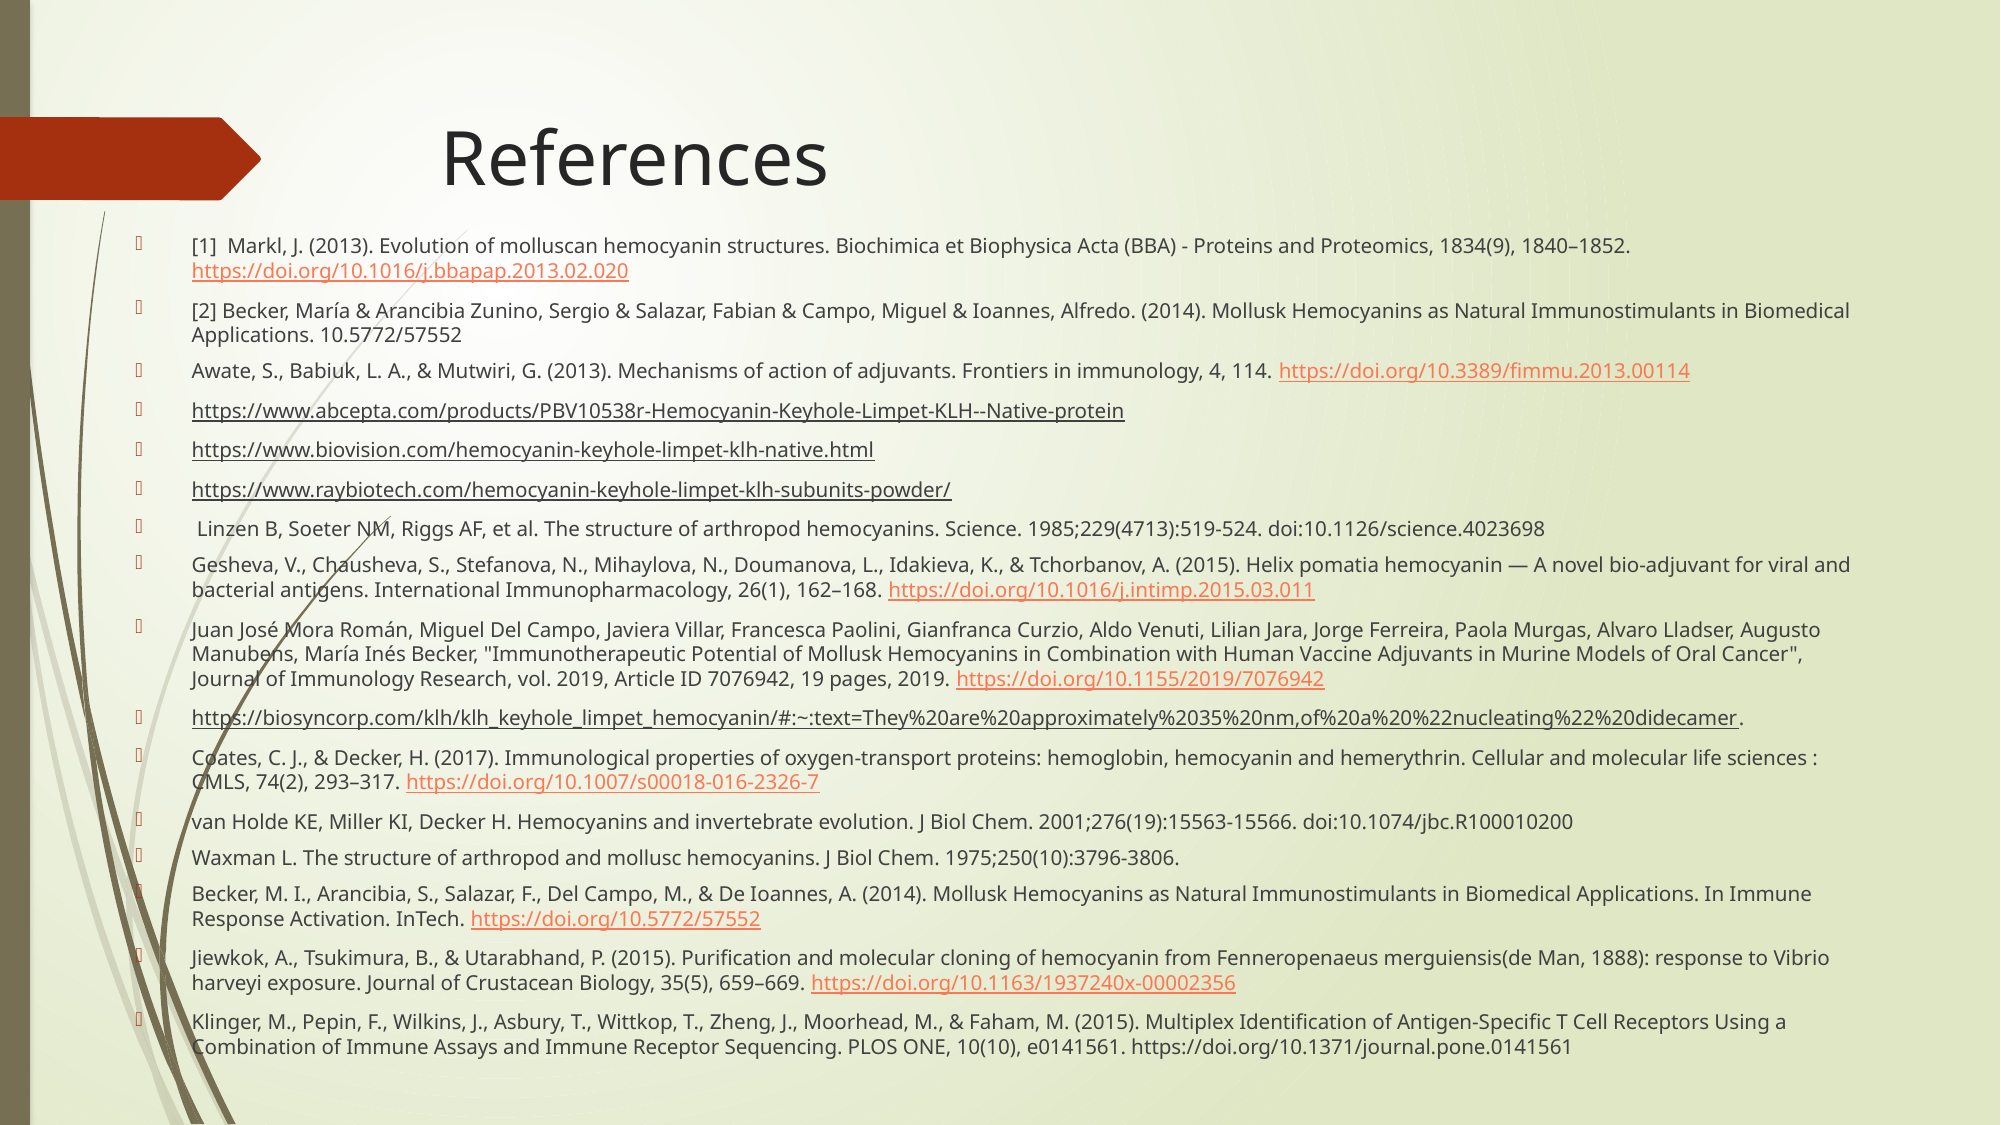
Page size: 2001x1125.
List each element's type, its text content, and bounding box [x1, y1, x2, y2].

title References [425, 102, 1888, 225]
list [1] Markl, J. (2013). Evolution of molluscan hemocyanin structures. Biochimica et Biophysica Acta (BBA) - Proteins and Proteomics, 1834(9), 1840–1852. https://doi.org/10.1016/j.bbapap.2013.02.020 [2] Becker, María & Arancibia Zunino, Sergio & Salazar, Fabian & Campo, Miguel & Ioannes, Alfredo. (2014). Mollusk Hemocyanins as Natural Immunostimulants in Biomedical Applications. 10.5772/57552 Awate, S., Babiuk, L. A., & Mutwiri, G. (2013). Mechanisms of action of adjuvants. Frontiers in immunology, 4, 114. https://doi.org/10.3389/fimmu.2013.00114 https://www.abcepta.com/products/PBV10538r-Hemocyanin-Keyhole-Limpet-KLH--Native-protein https://www.biovision.com/hemocyanin-keyhole-limpet-klh-native.html https://www.raybiotech.com/hemocyanin-keyhole-limpet-klh-subunits-powder/ Linzen B, Soeter NM, Riggs AF, et al. The structure of arthropod hemocyanins. Science. 1985;229(4713):519-524. doi:10.1126/science.4023698 Gesheva, V., Chausheva, S., Stefanova, N., Mihaylova, N., Doumanova, L., Idakieva, K., & Tchorbanov, A. (2015). Helix pomatia hemocyanin — A novel bio-adjuvant for viral and bacterial antigens. International Immunopharmacology, 26(1), 162–168. https://doi.org/10.1016/j.intimp.2015.03.011 Juan José Mora Román, Miguel Del Campo, Javiera Villar, Francesca Paolini, Gianfranca Curzio, Aldo Venuti, Lilian Jara, Jorge Ferreira, Paola Murgas, Alvaro Lladser, Augusto Manubens, María Inés Becker, "Immunotherapeutic Potential of Mollusk Hemocyanins in Combination with Human Vaccine Adjuvants in Murine Models of Oral Cancer", Journal of Immunology Research, vol. 2019, Article ID 7076942, 19 pages, 2019. https://doi.org/10.1155/2019/7076942 https://biosyncorp.com/klh/klh_keyhole_limpet_hemocyanin/#:~:text=They%20are%20approximately%2035%20nm,of%20a%20%22nucleating%22%20didecamer. Coates, C. J., & Decker, H. (2017). Immunological properties of oxygen-transport proteins: hemoglobin, hemocyanin and hemerythrin. Cellular and molecular life sciences : CMLS, 74(2), 293–317. https://doi.org/10.1007/s00018-016-2326-7 van Holde KE, Miller KI, Decker H. Hemocyanins and invertebrate evolution. J Biol Chem. 2001;276(19):15563-15566. doi:10.1074/jbc.R100010200 Waxman L. The structure of arthropod and mollusc hemocyanins. J Biol Chem. 1975;250(10):3796-3806. Becker, M. I., Arancibia, S., Salazar, F., Del Campo, M., & De Ioannes, A. (2014). Mollusk Hemocyanins as Natural Immunostimulants in Biomedical Applications. In Immune Response Activation. InTech. https://doi.org/10.5772/57552 Jiewkok, A., Tsukimura, B., & Utarabhand, P. (2015). Purification and molecular cloning of hemocyanin from Fenneropenaeus merguiensis(de Man, 1888): response to Vibrio harveyi exposure. Journal of Crustacean Biology, 35(5), 659–669. https://doi.org/10.1163/1937240x-00002356 Klinger, M., Pepin, F., Wilkins, J., Asbury, T., Wittkop, T., Zheng, J., Moorhead, M., & Faham, M. (2015). Multiplex Identification of Antigen-Specific T Cell Receptors Using a Combination of Immune Assays and Immune Receptor Sequencing. PLOS ONE, 10(10), e0141561. https://doi.org/10.1371/journal.pone.0141561 [120, 225, 1888, 1067]
